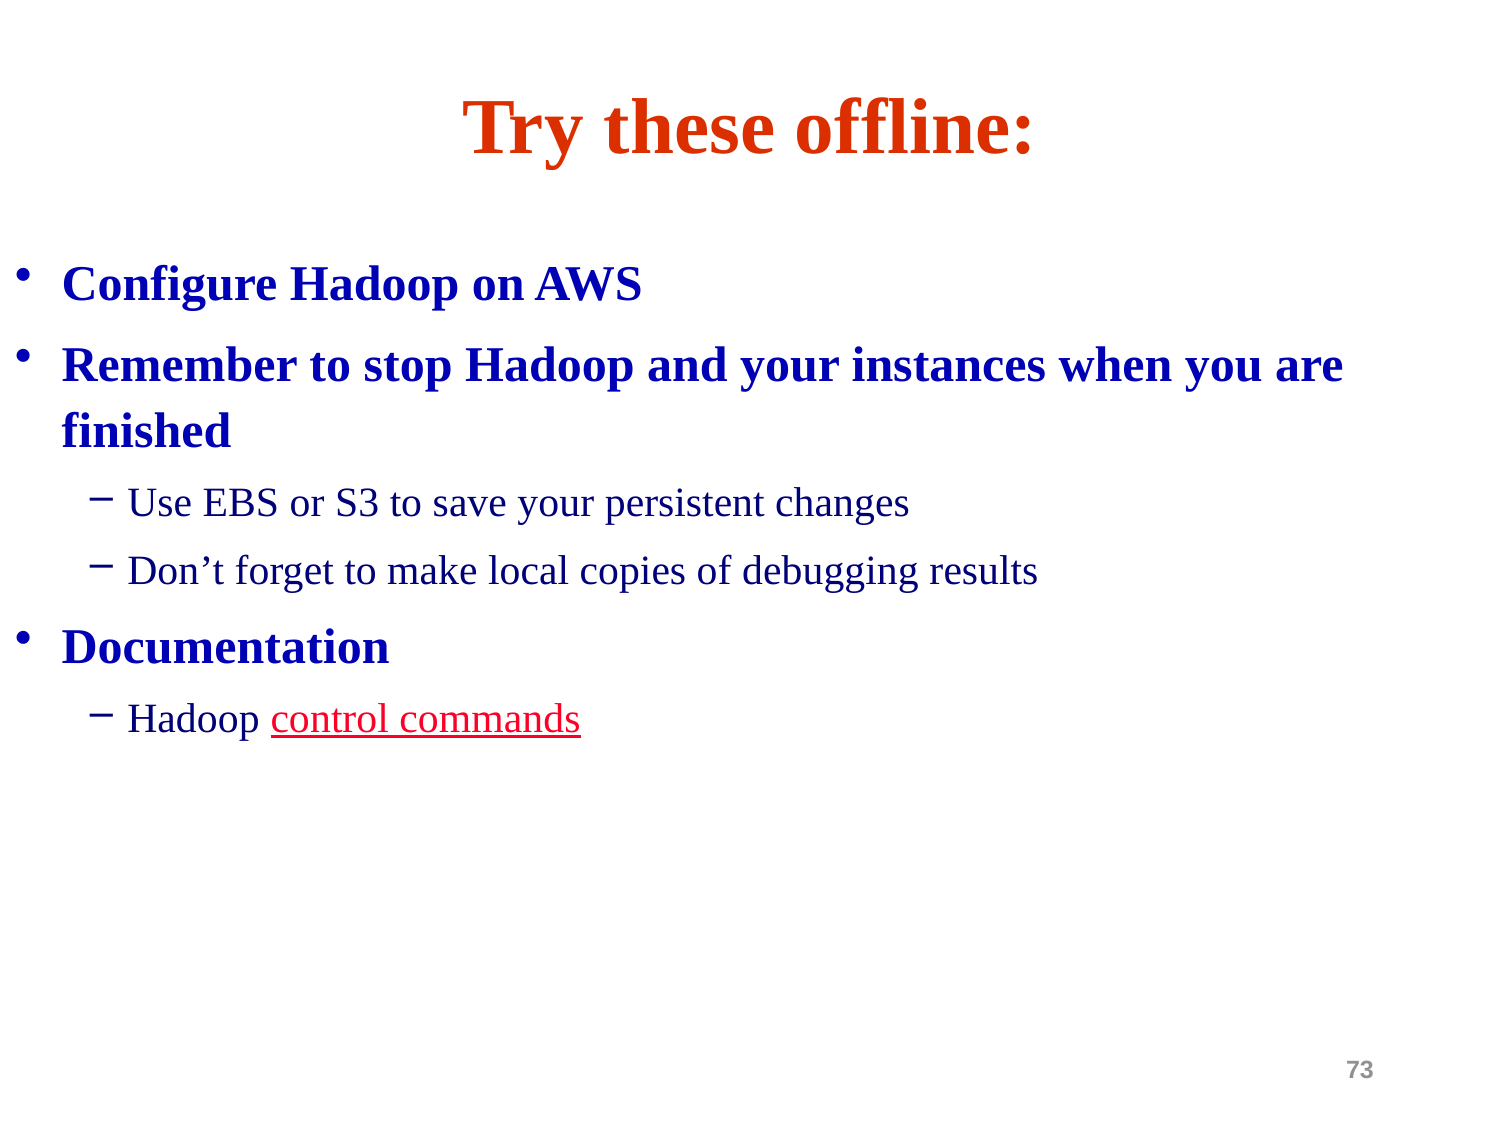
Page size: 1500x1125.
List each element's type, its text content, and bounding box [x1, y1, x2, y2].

list Configure Hadoop on AWS Remember to stop Hadoop and your instances when you are finished Use EBS or S3 to save your persistent changes Don’t forget to make local copies of debugging results Documentation Hadoop control commands [0, 237, 1500, 1113]
title Try these offline: [75, 24, 1425, 231]
